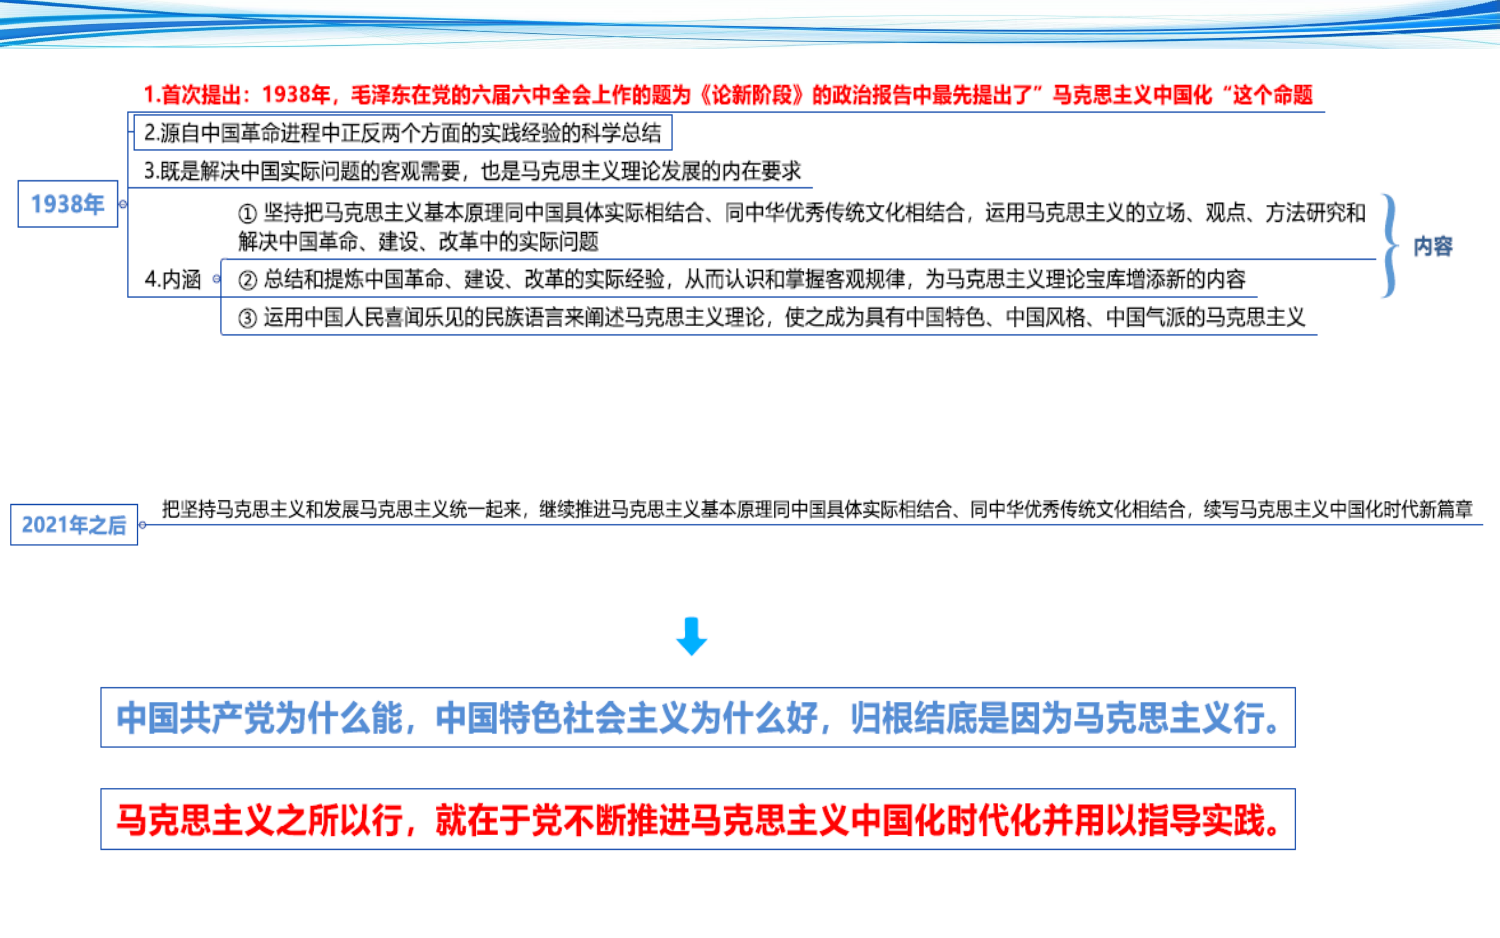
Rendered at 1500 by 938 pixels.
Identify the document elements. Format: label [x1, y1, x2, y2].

picture [5, 78, 1500, 354]
picture [0, 0, 1500, 49]
picture [0, 480, 1489, 859]
